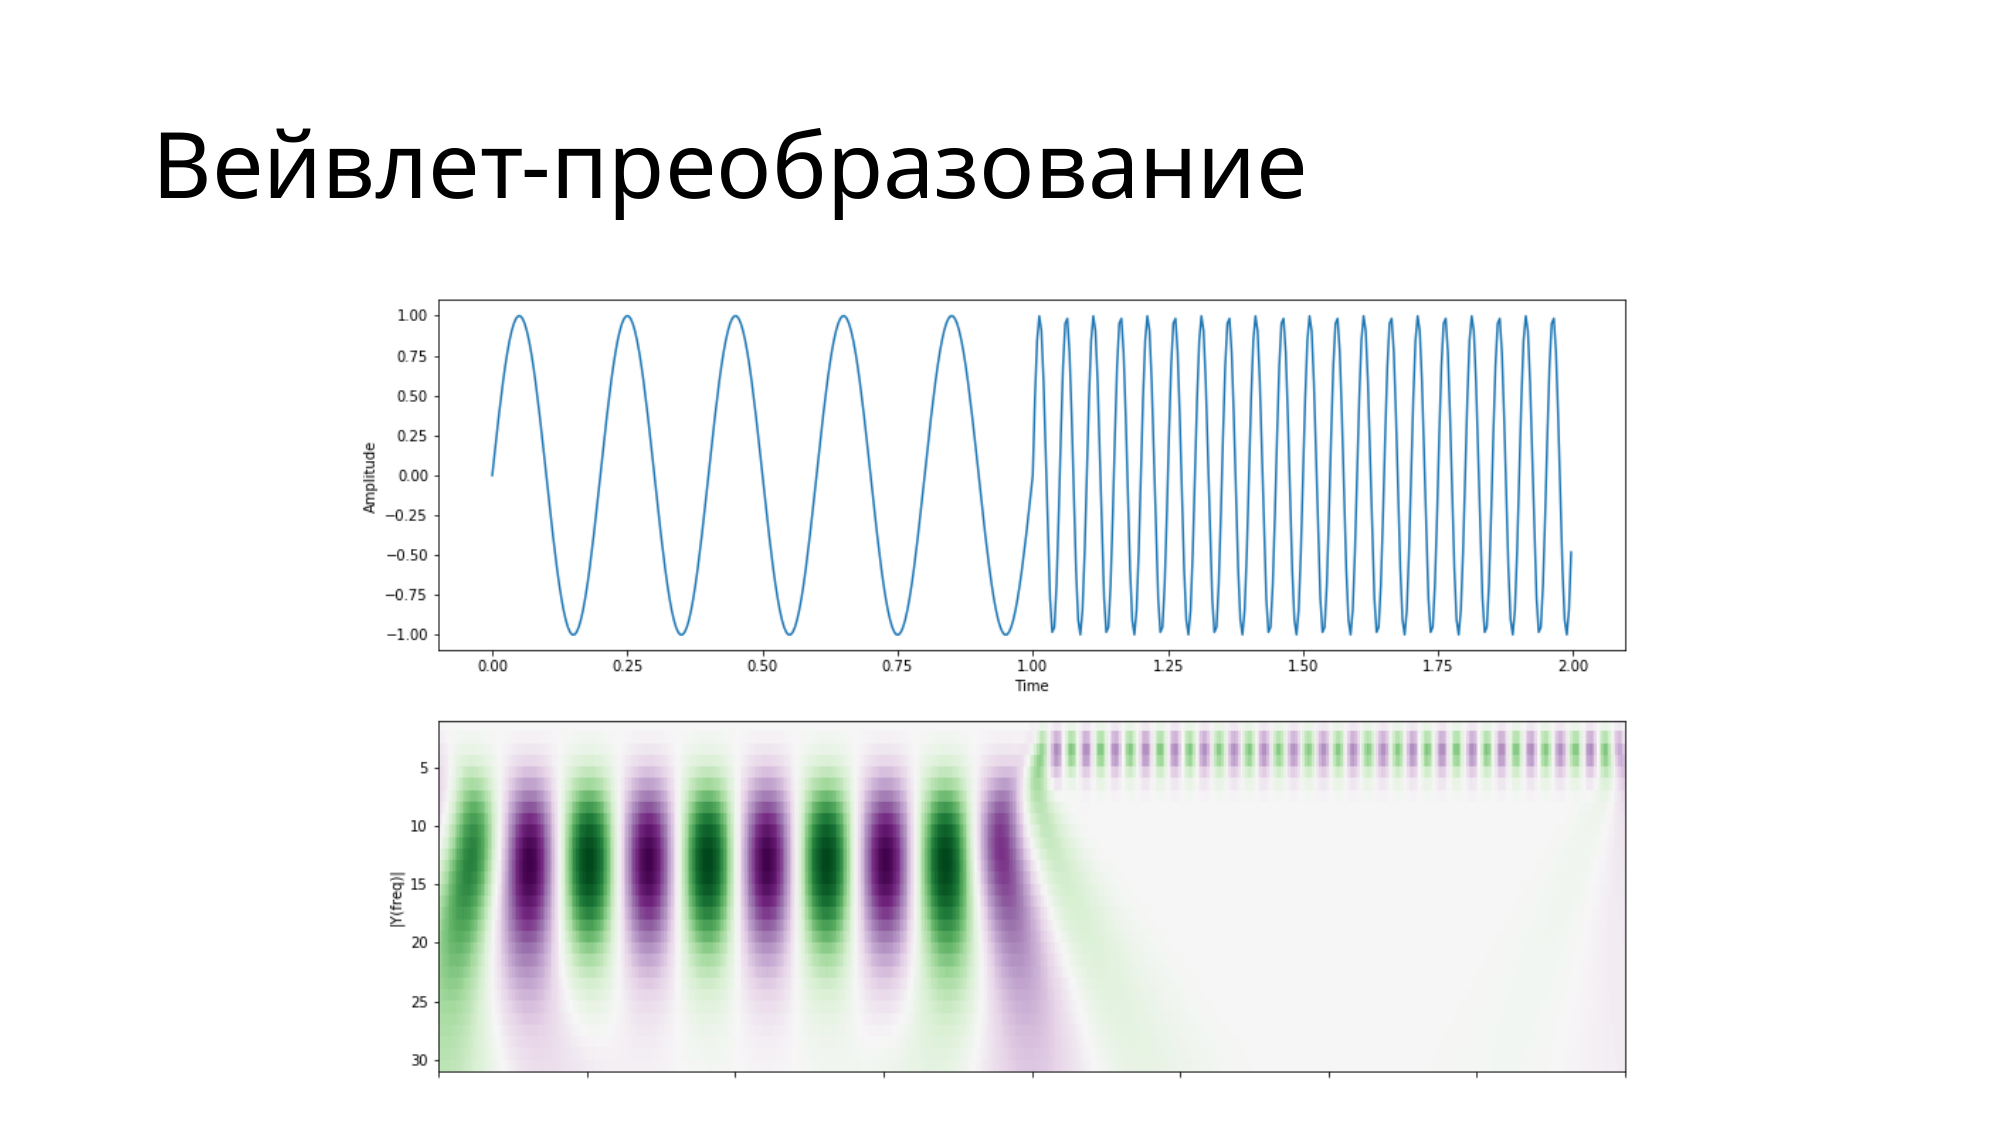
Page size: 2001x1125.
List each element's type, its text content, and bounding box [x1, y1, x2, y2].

picture [335, 277, 1665, 1090]
title Вейвлет-преобразование [137, 59, 1863, 278]
